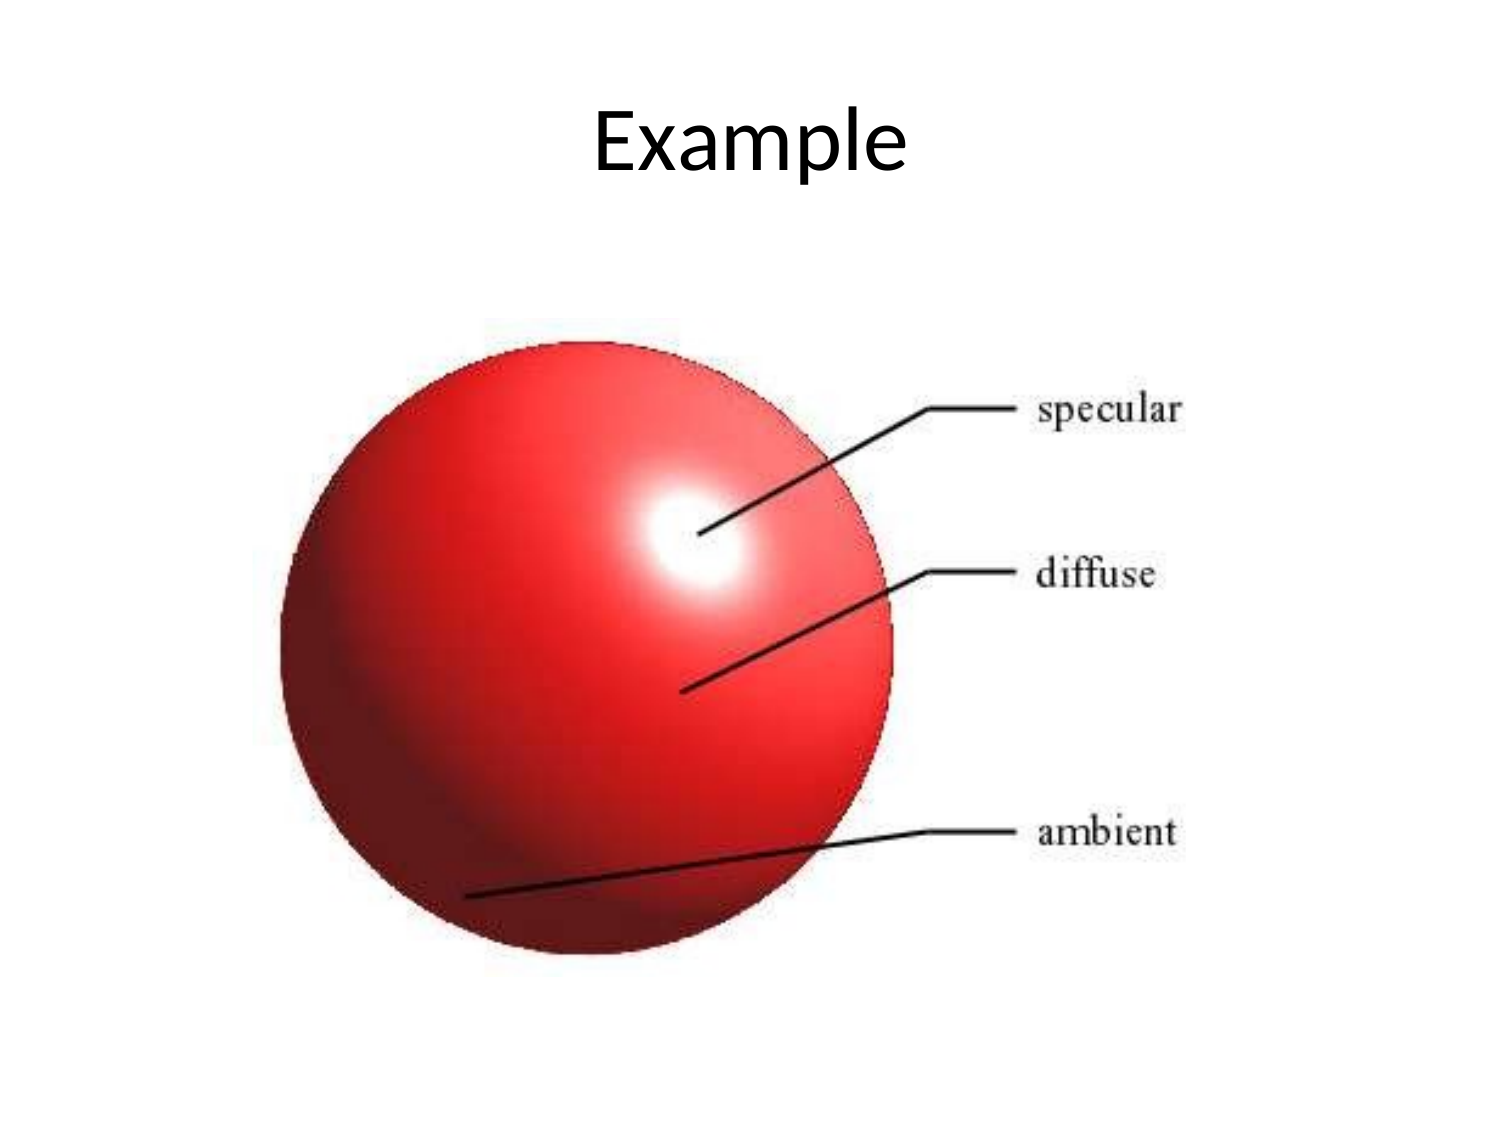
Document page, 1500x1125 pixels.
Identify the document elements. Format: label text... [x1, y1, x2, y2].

title Example [590, 37, 910, 228]
text_box [252, 318, 1186, 977]
